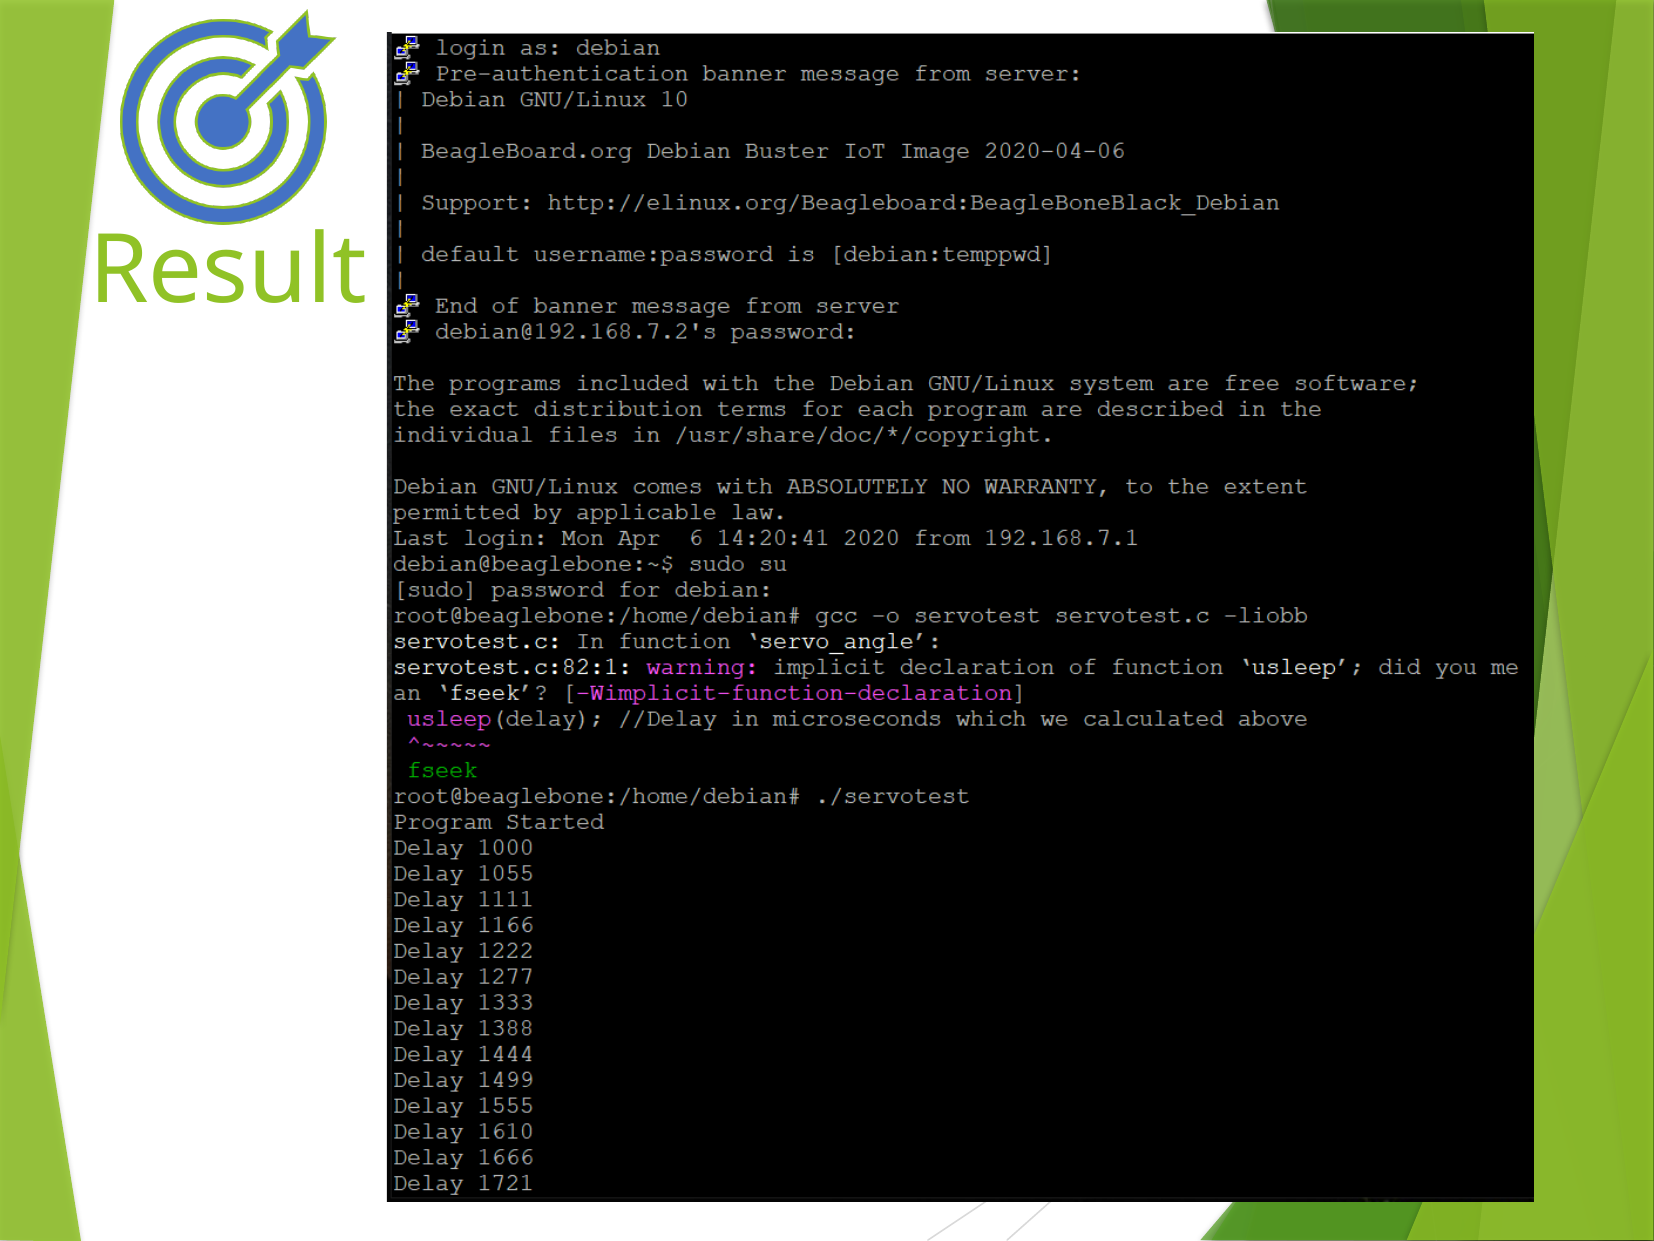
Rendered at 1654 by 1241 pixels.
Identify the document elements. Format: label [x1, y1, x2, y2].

picture [97, 0, 356, 247]
text_box [0, 0, 1654, 1241]
picture [386, 31, 1535, 1202]
